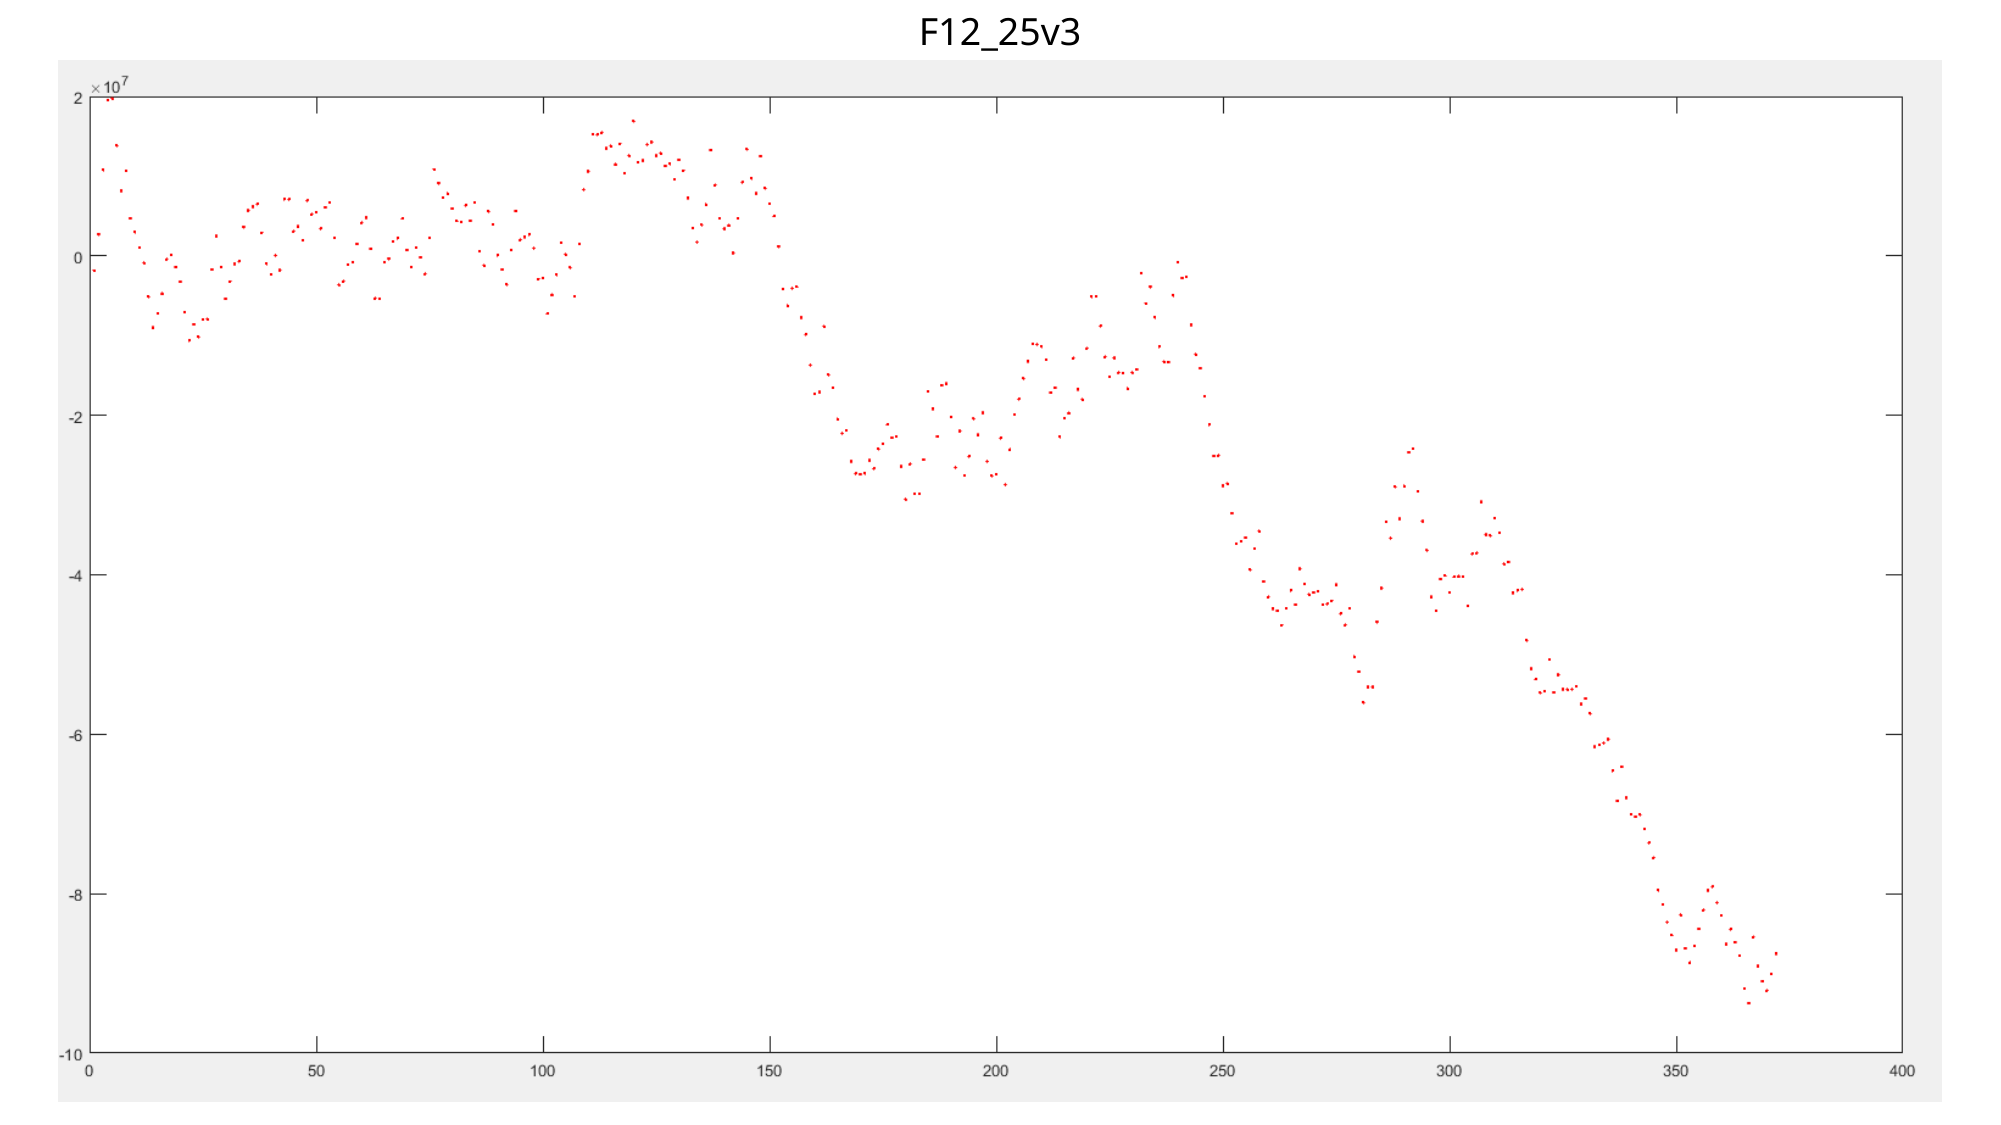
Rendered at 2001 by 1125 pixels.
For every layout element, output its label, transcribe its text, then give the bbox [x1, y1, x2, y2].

text_box F12_25v3 [843, 0, 1157, 59]
picture [57, 59, 1942, 1103]
